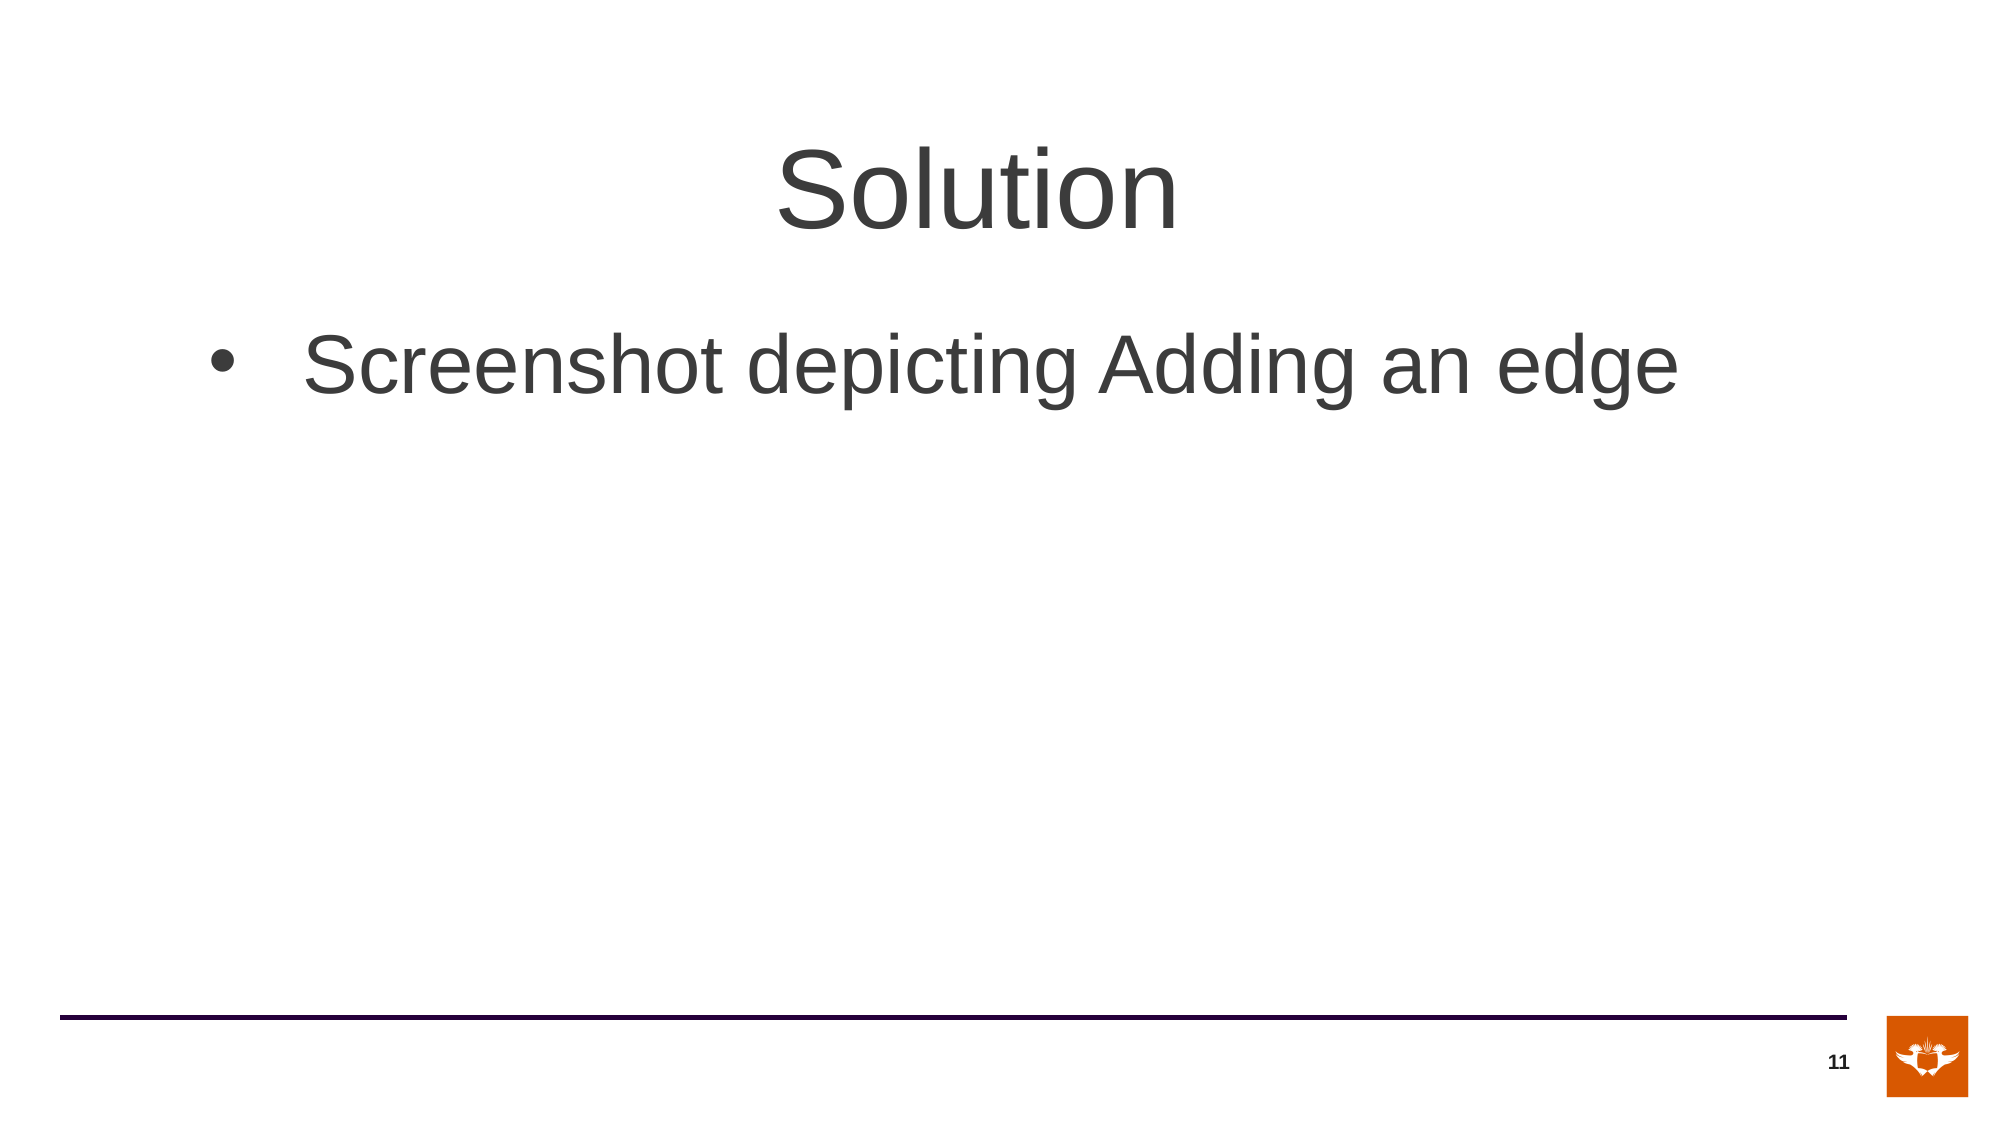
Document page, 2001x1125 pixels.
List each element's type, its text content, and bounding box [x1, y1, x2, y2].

text_box Screenshot depicting Adding an edge [193, 302, 1890, 518]
picture [1885, 1014, 1970, 1099]
text_box Solution [759, 108, 1196, 259]
